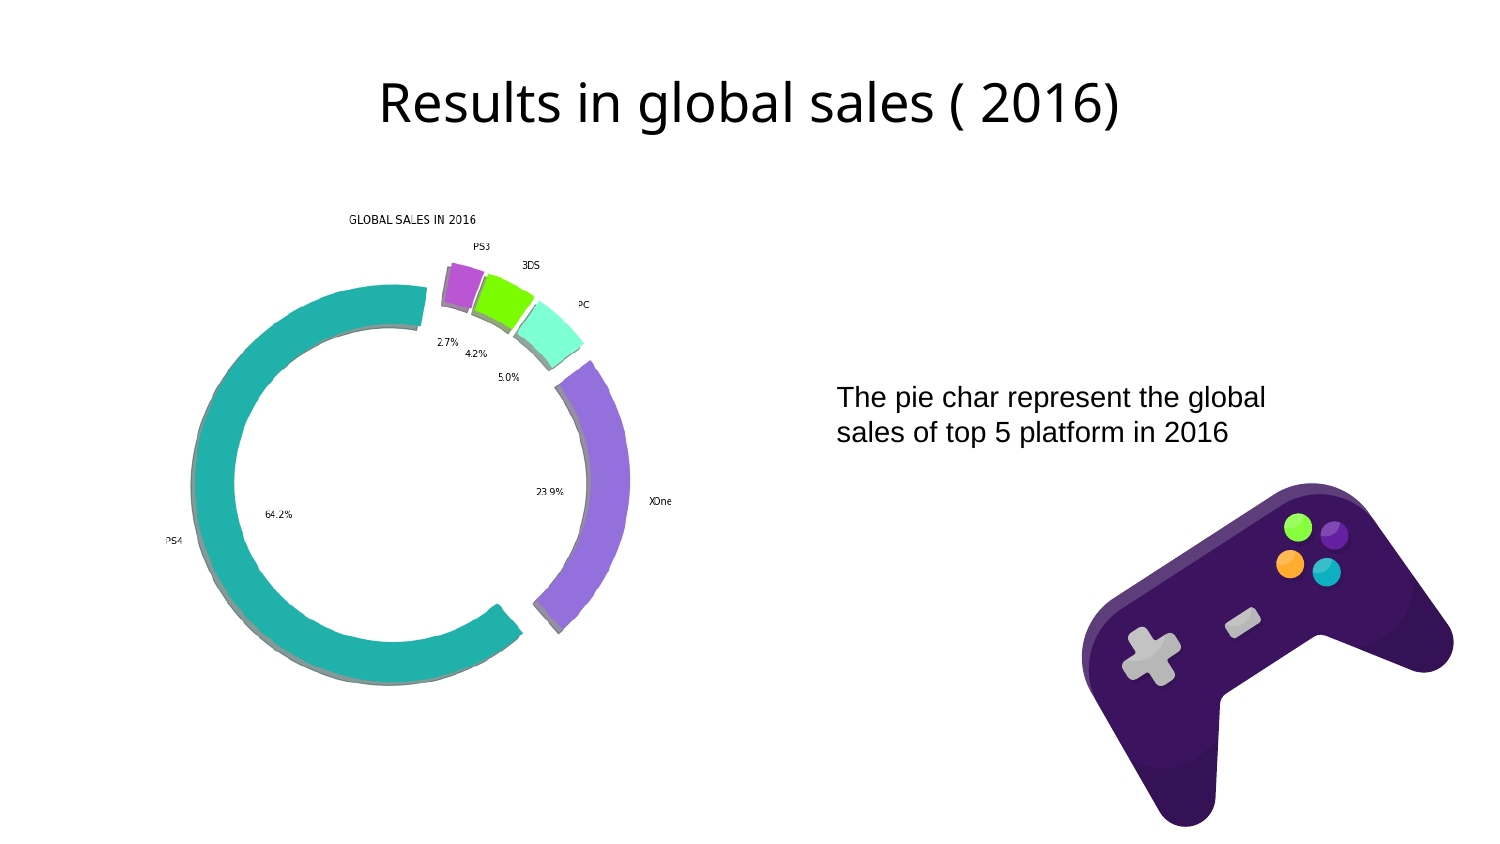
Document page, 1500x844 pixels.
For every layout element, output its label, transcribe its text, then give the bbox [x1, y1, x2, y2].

picture [74, 149, 733, 808]
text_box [1072, 483, 1459, 828]
title Results in global sales ( 2016) [75, 67, 1425, 134]
text_box The pie char represent the global sales of top 5 platform in 2016 [821, 363, 1325, 587]
